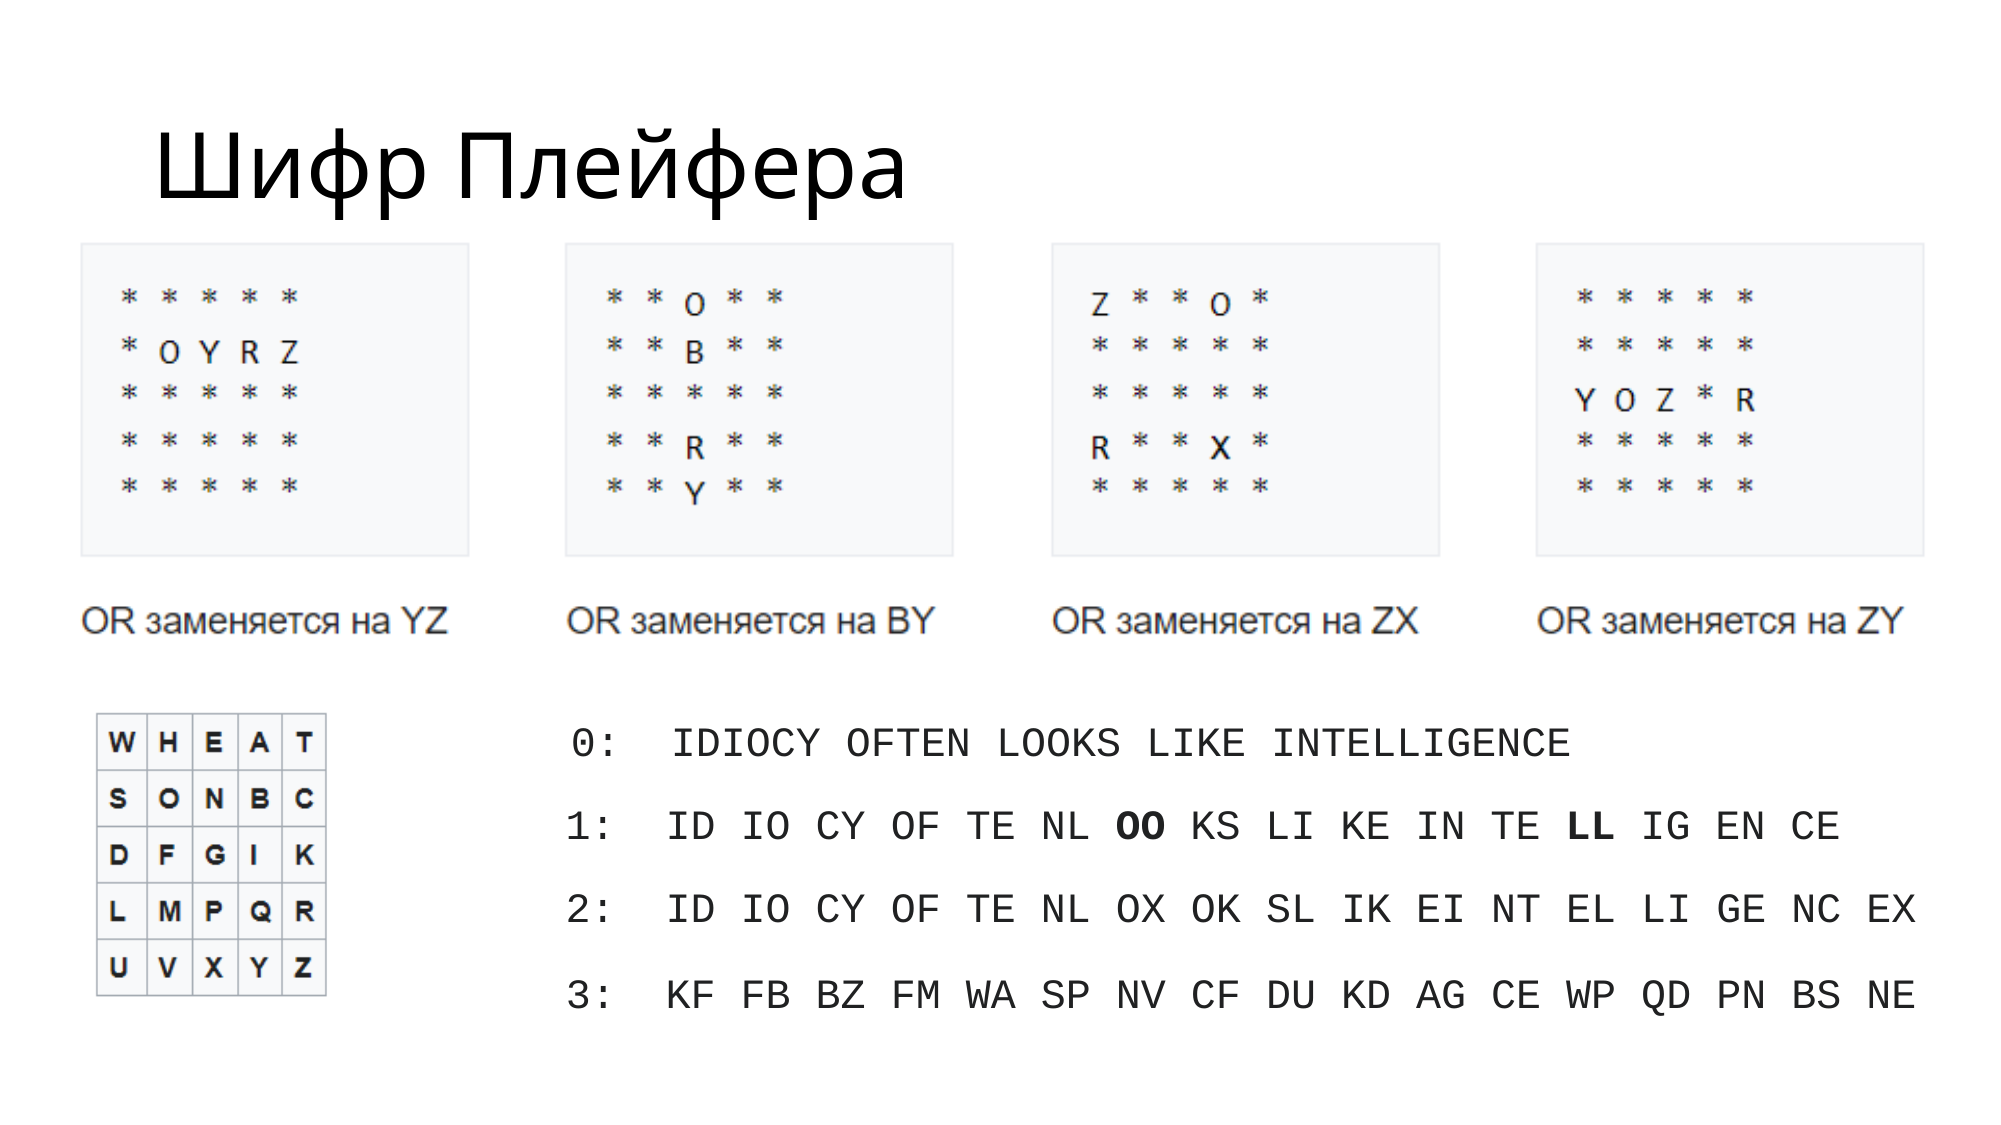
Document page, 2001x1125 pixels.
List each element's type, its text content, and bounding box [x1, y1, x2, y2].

picture [87, 707, 338, 1006]
title Шифр Плейфера [137, 59, 1863, 233]
text_box 0: IDIOCY OFTEN LOOKS LIKE INTELLIGENCE [556, 707, 1586, 773]
text_box 3: KF FB BZ FM WA SP NV CF DU KD AG CE WP QD PN BS NE [550, 959, 2000, 1024]
text_box 2: ID IO CY OF TE NL OX OK SL IK EI NT EL LI GE NC EX [550, 873, 1976, 939]
text_box 1: ID IO CY OF TE NL OO KS LI KE IN TE LL IG EN CE [550, 790, 1936, 856]
picture [50, 233, 1950, 655]
